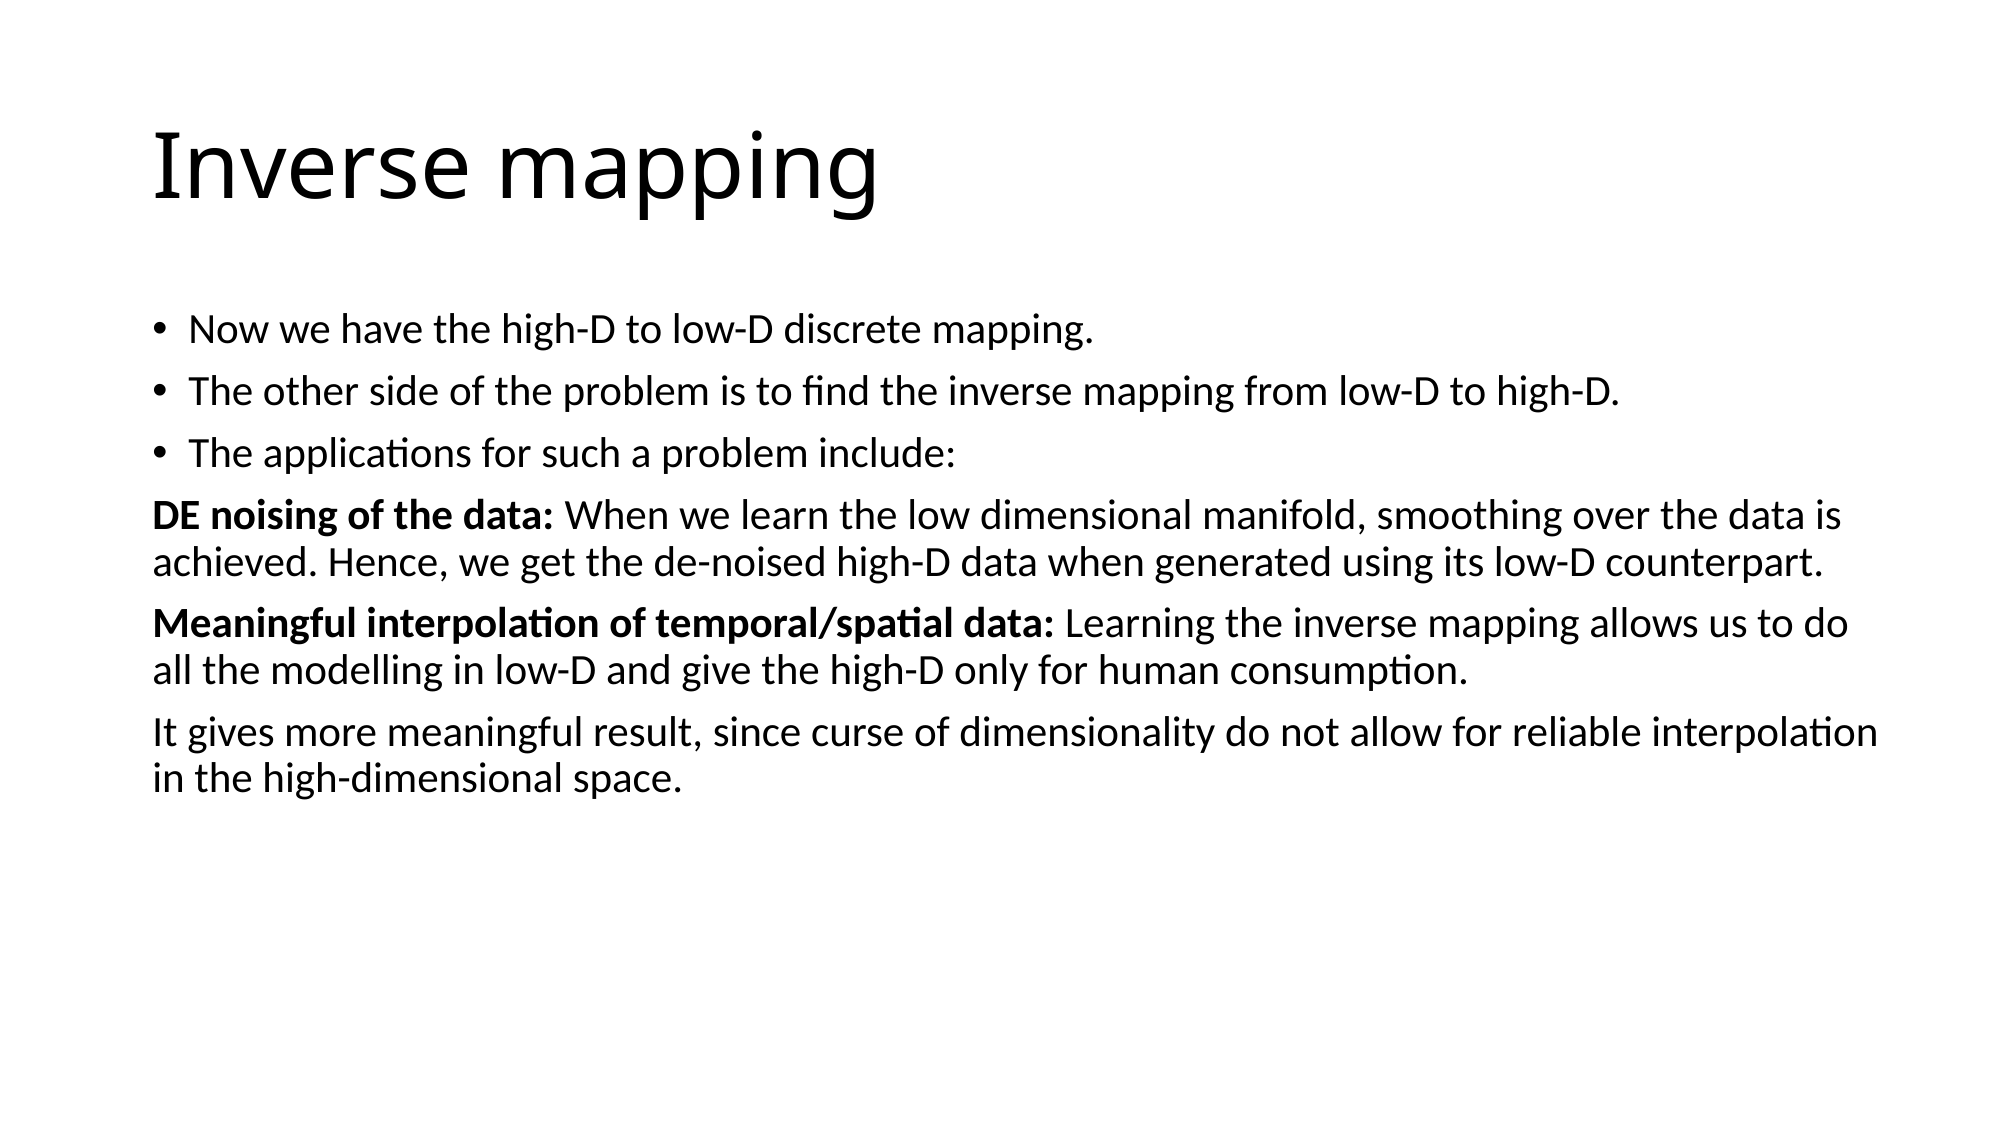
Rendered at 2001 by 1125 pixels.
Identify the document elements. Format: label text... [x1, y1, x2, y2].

list Now we have the high-D to low-D discrete mapping. The other side of the problem is to find the inverse mapping from low-D to high-D. The applications for such a problem include: DE noising of the data: When we learn the low dimensional manifold, smoothing over the data is achieved. Hence, we get the de-noised high-D data when generated using its low-D counterpart. Meaningful interpolation of temporal/spatial data: Learning the inverse mapping allows us to do all the modelling in low-D and give the high-D only for human consumption. It gives more meaningful result, since curse of dimensionality do not allow for reliable interpolation in the high-dimensional space. [137, 299, 1905, 1014]
title Inverse mapping [137, 59, 1863, 278]
